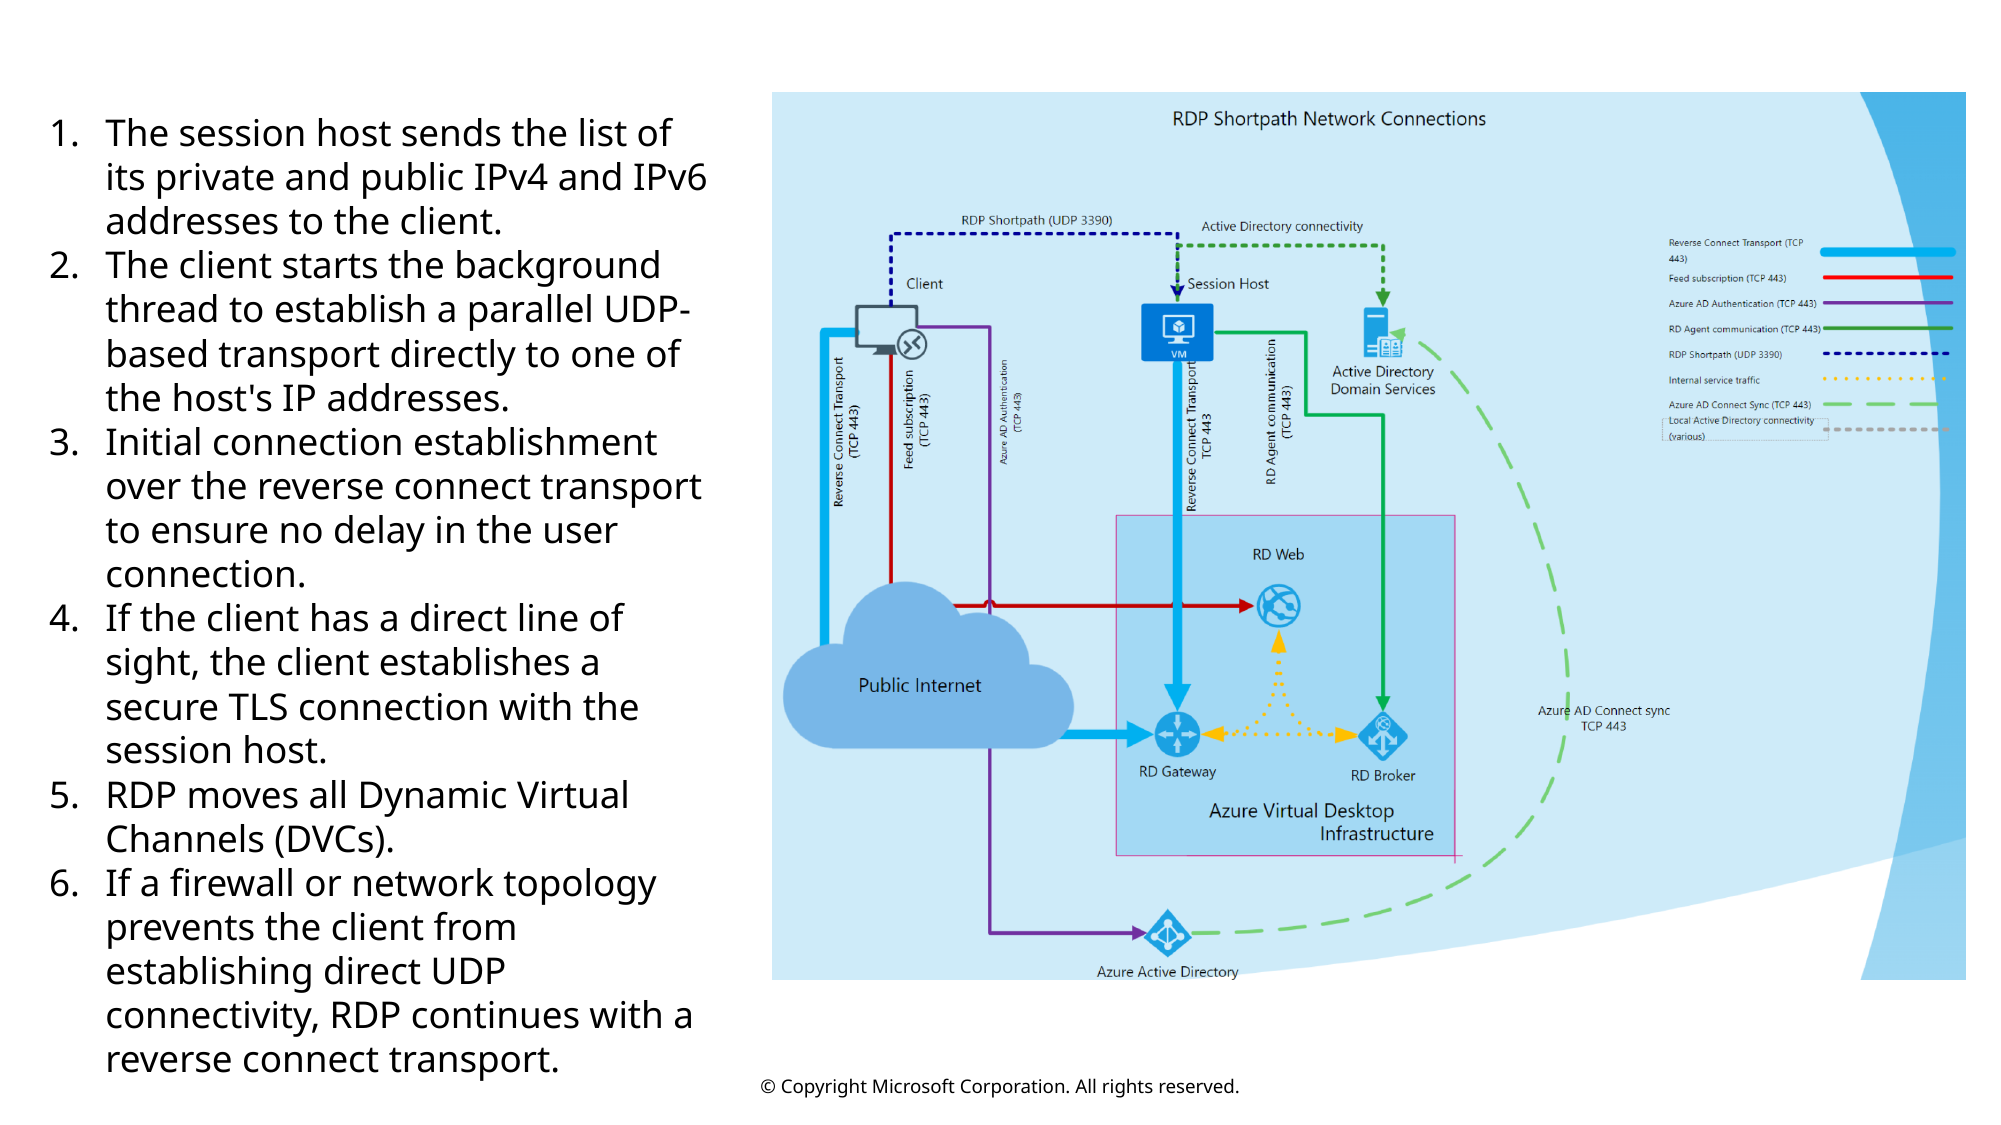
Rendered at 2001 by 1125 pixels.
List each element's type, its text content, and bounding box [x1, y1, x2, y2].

text_box The session host sends the list of its private and public IPv4 and IPv6 addresses to the client. The client starts the background thread to establish a parallel UDP-based transport directly to one of the host's IP addresses. Initial connection establishment over the reverse connect transport to ensure no delay in the user connection. If the client has a direct line of sight, the client establishes a secure TLS connection with the session host. RDP moves all Dynamic Virtual Channels (DVCs). If a firewall or network topology prevents the client from establishing direct UDP connectivity, RDP continues with a reverse connect transport. [34, 102, 736, 1088]
picture [772, 92, 1966, 981]
